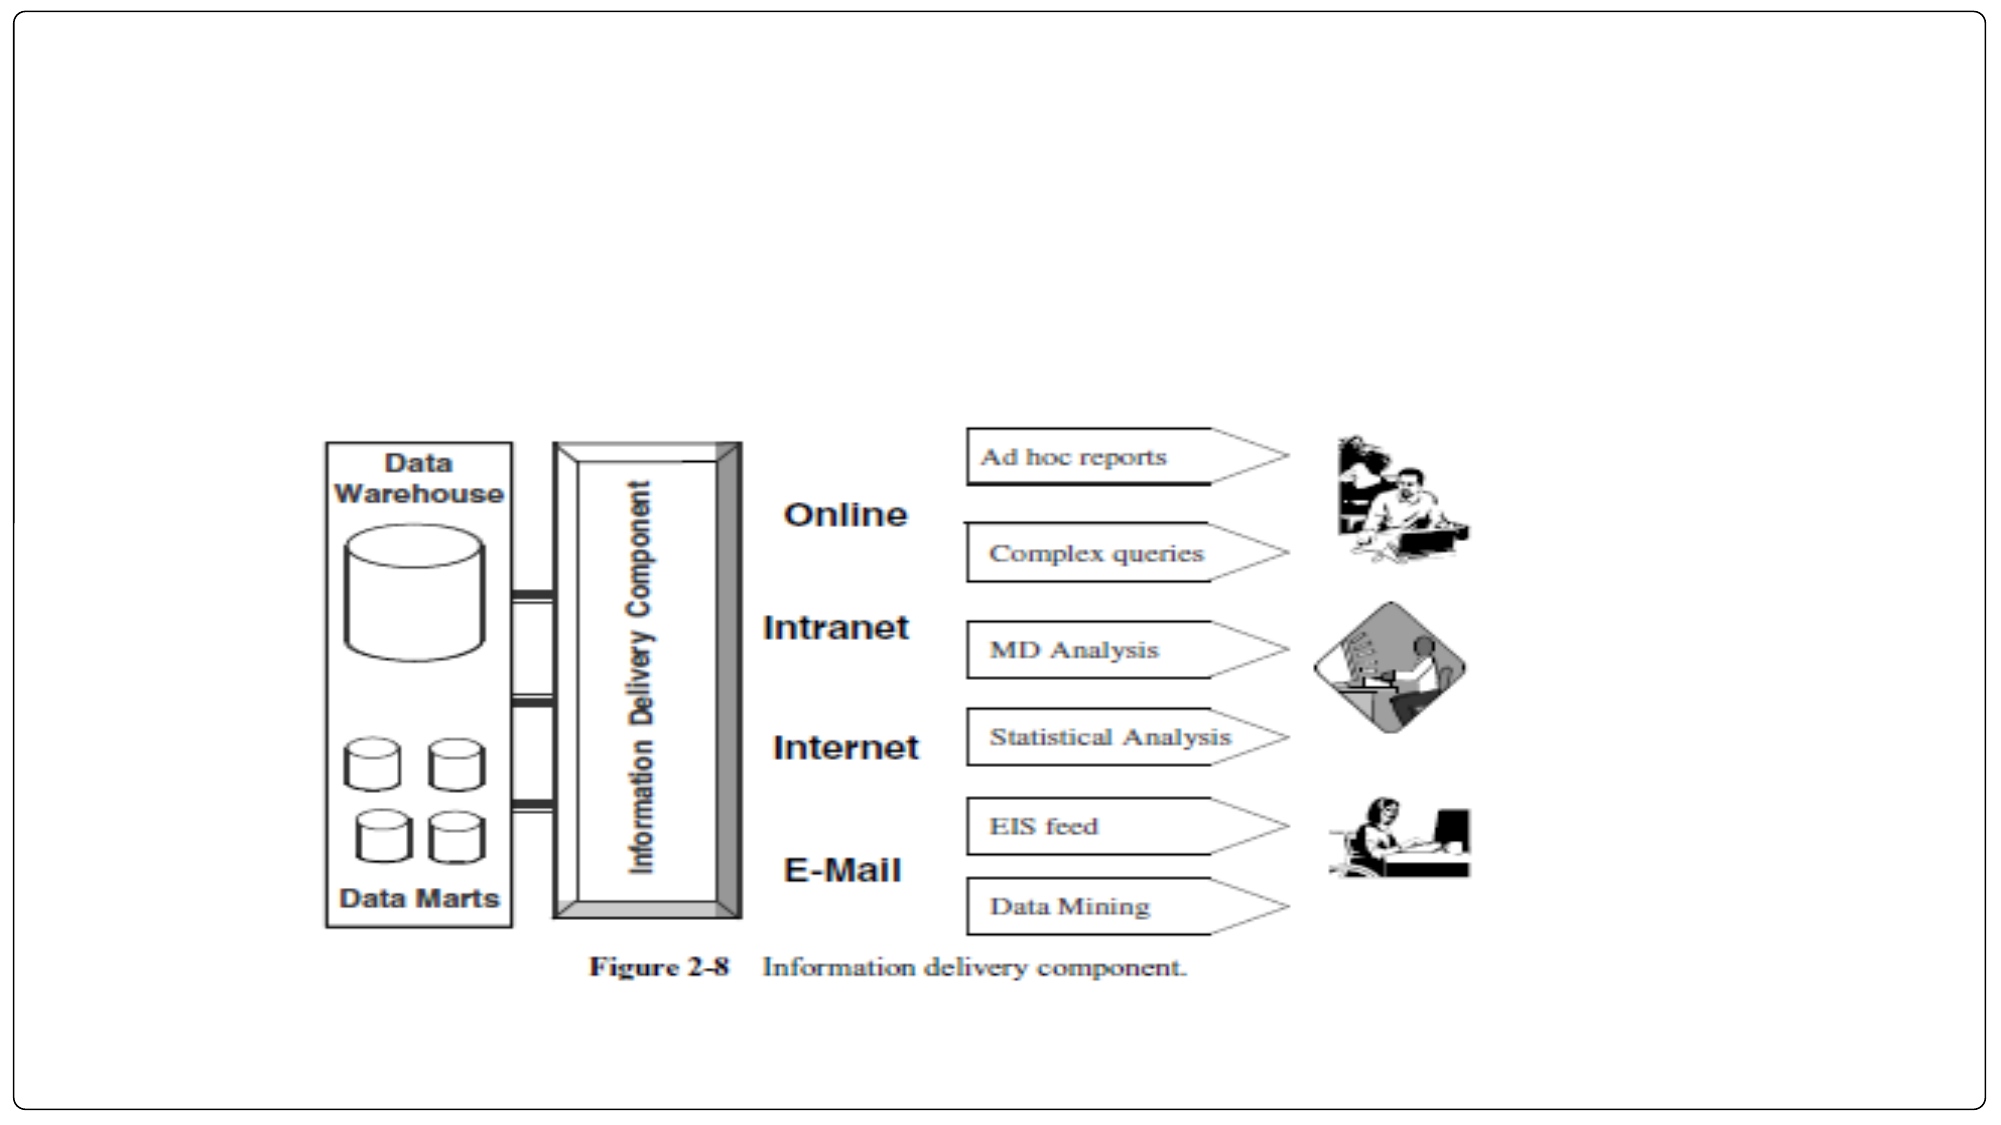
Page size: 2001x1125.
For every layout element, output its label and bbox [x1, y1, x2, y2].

list [257, 381, 1572, 1007]
